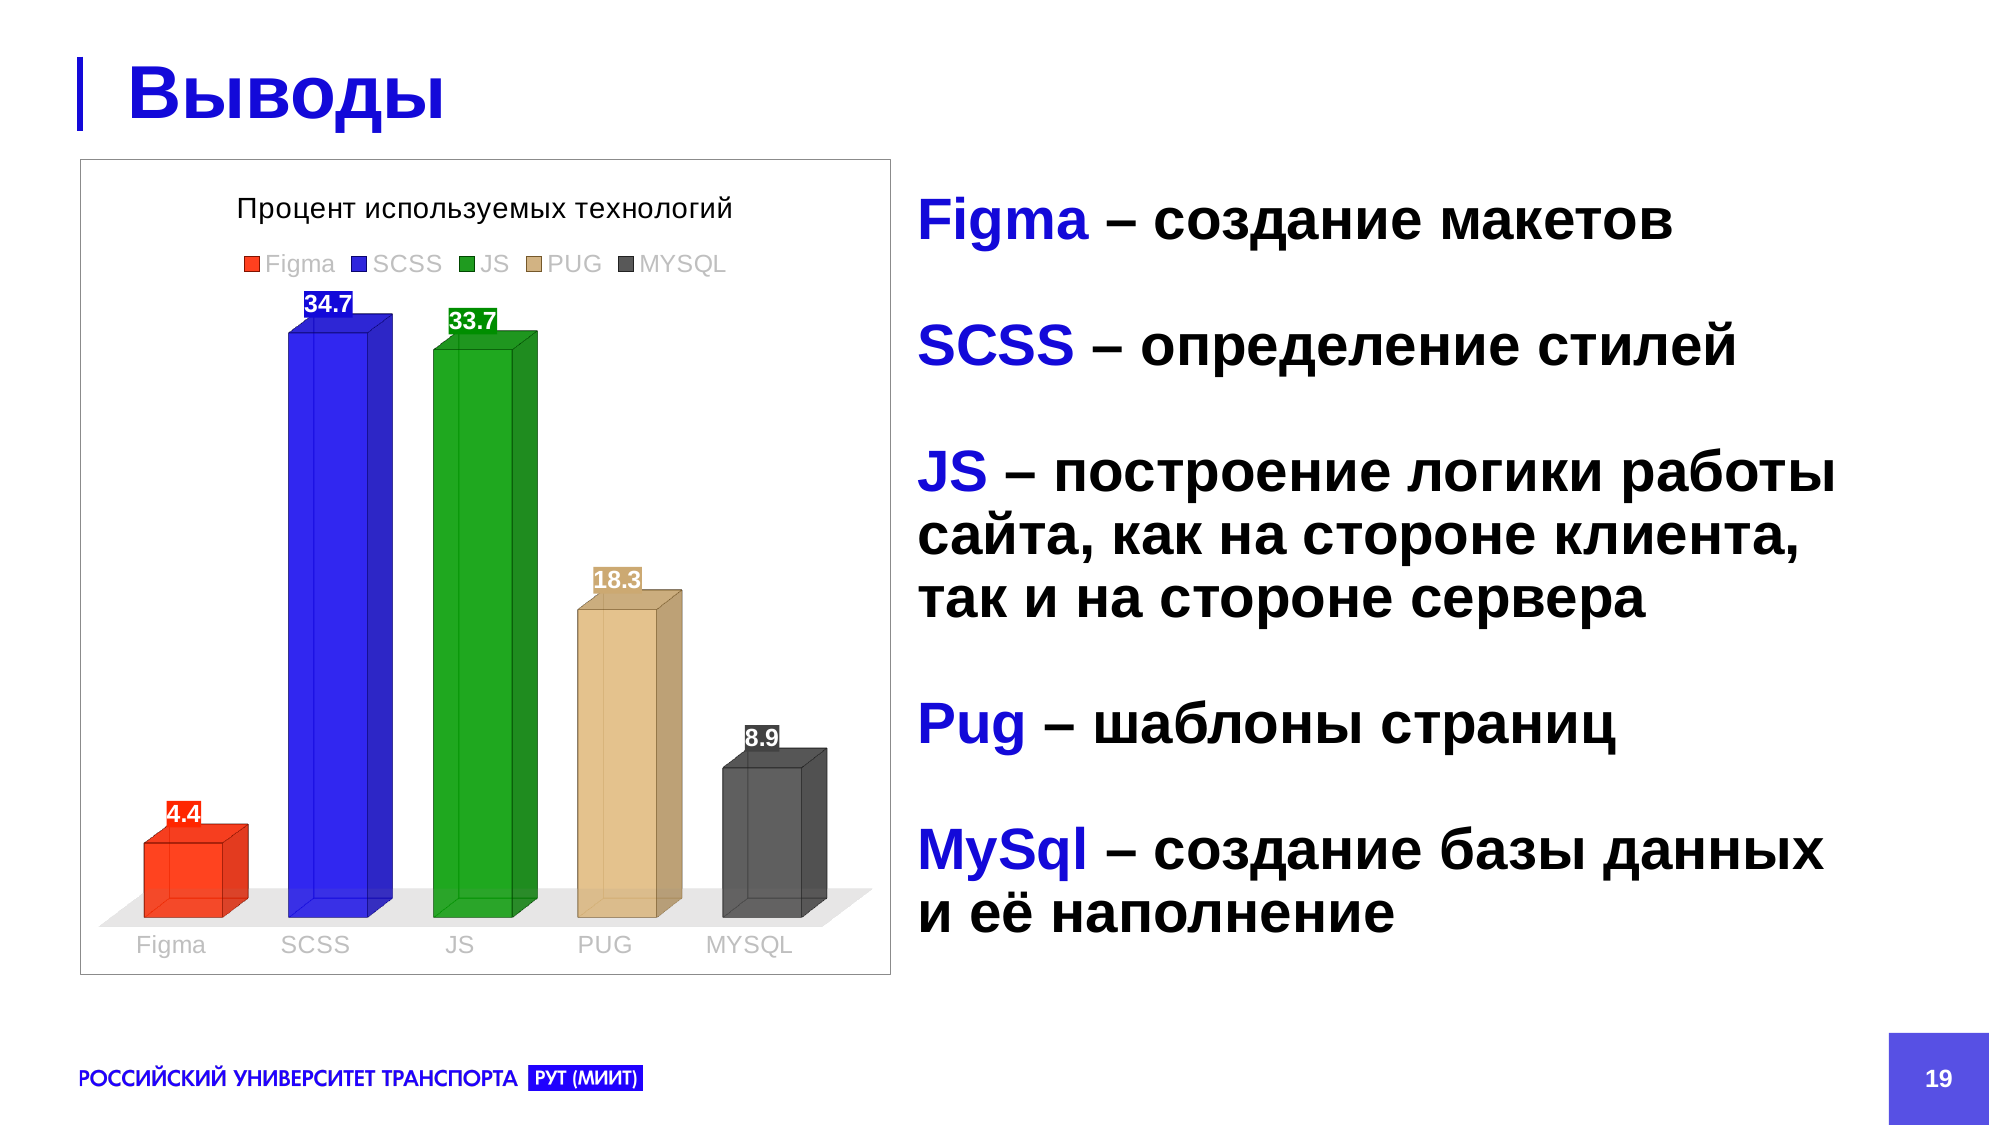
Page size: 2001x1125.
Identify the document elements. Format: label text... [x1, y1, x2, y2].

title Выводы [112, 52, 1783, 136]
slide_number 19 [1888, 1047, 1989, 1108]
text_box Figma – создание макетов SCSS – определение стилей JS – построение логики работы сайта, как на стороне клиента, так и на стороне сервера Pug – шаблоны страниц MySql – создание базы данных и её наполнение [902, 158, 1889, 976]
chart [79, 158, 892, 976]
